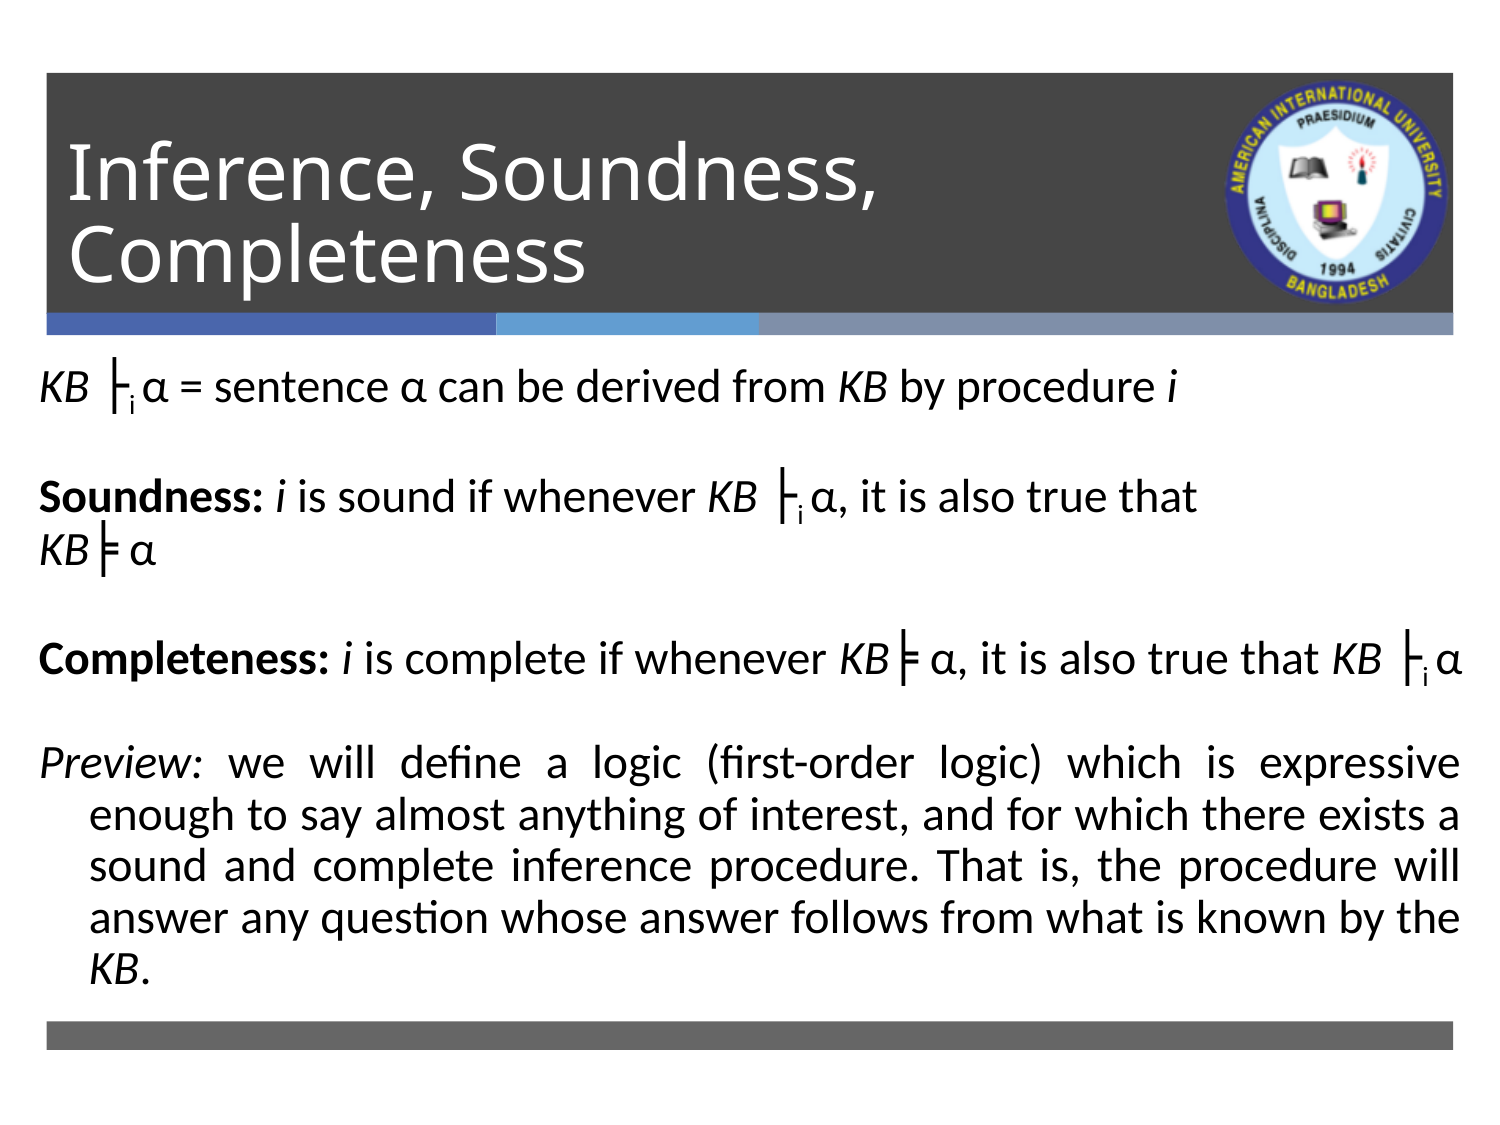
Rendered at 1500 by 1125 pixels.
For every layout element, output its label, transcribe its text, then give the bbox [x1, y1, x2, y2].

picture [1220, 75, 1454, 126]
text_box KB ├i α = sentence α can be derived from KB by procedure i Soundness: i is sound if whenever KB ├i α, it is also true that KB╞ α Completeness: i is complete if whenever KB╞ α, it is also true that KB ├i α Preview: we will define a logic (first-order logic) which is expressive enough to say almost anything of interest, and for which there exists a sound and complete inference procedure. That is, the procedure will answer any question whose answer follows from what is known by the KB. [23, 348, 1478, 1024]
title Inference, Soundness, Completeness [52, 126, 1500, 306]
picture [1220, 306, 1454, 310]
